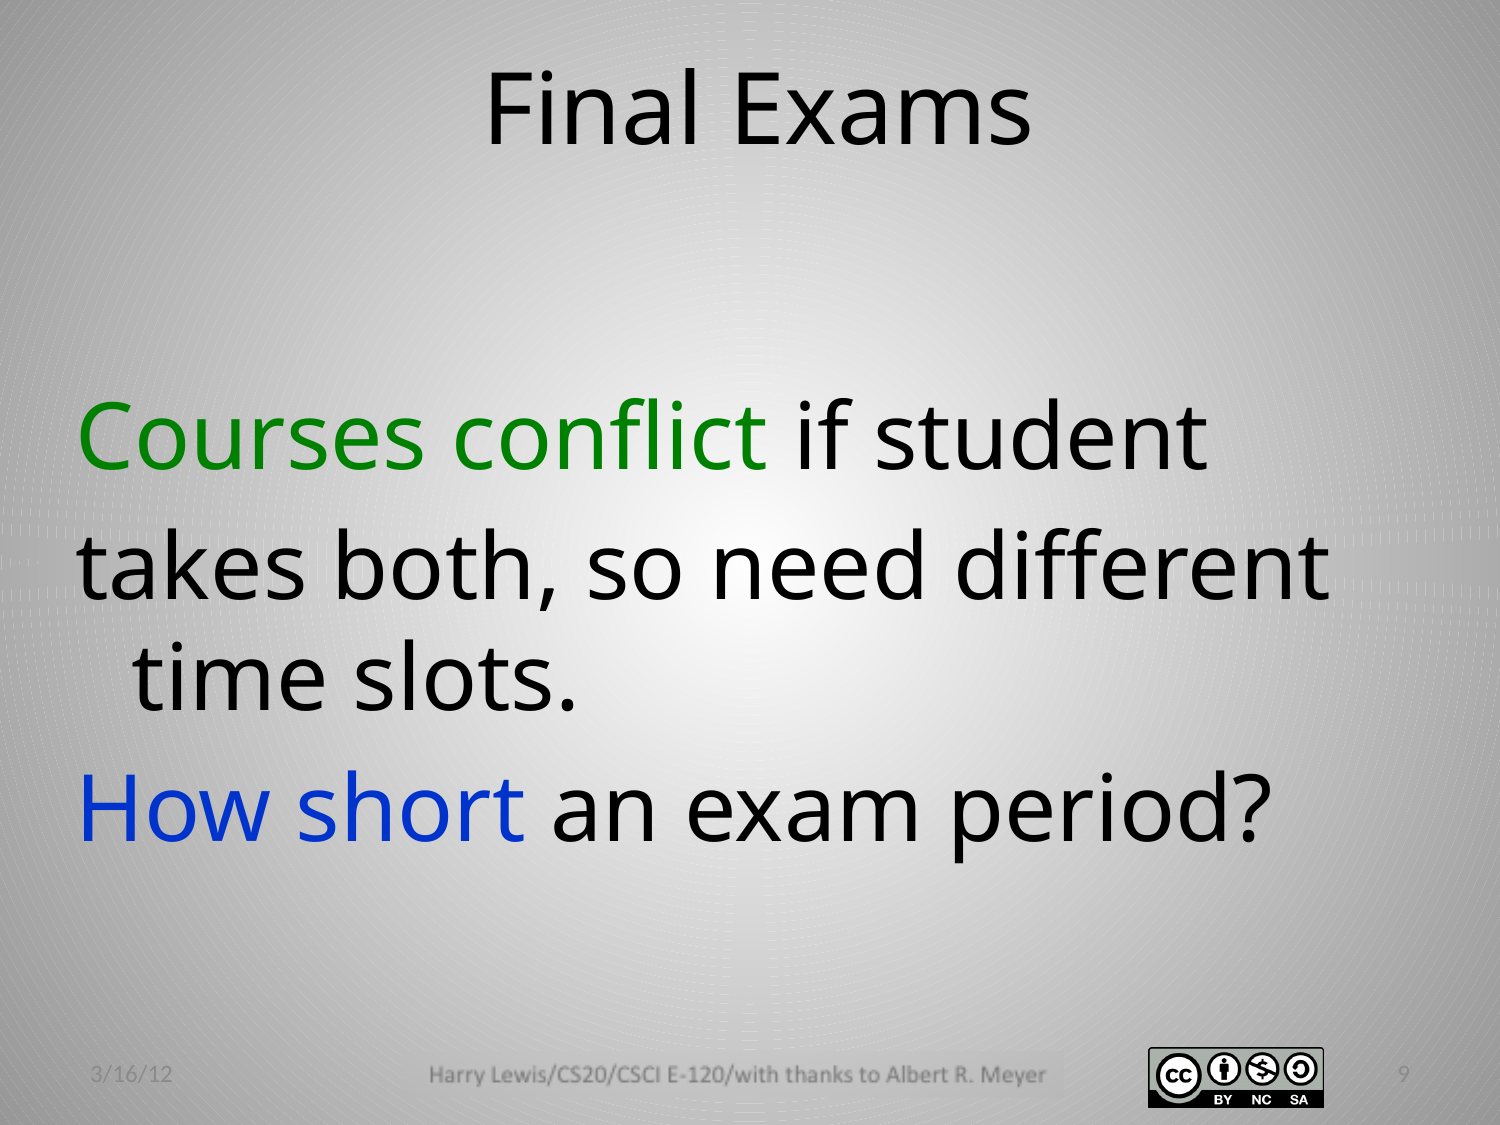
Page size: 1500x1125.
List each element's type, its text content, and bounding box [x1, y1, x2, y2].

title Final Exams [358, 24, 1159, 185]
picture [425, 1051, 1064, 1098]
slide_number 9 [1074, 1042, 1425, 1103]
list Courses conflict if student takes both, so need different time slots. How short an exam period? [60, 238, 1452, 869]
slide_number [75, 1042, 425, 1103]
picture [1148, 1103, 1324, 1108]
